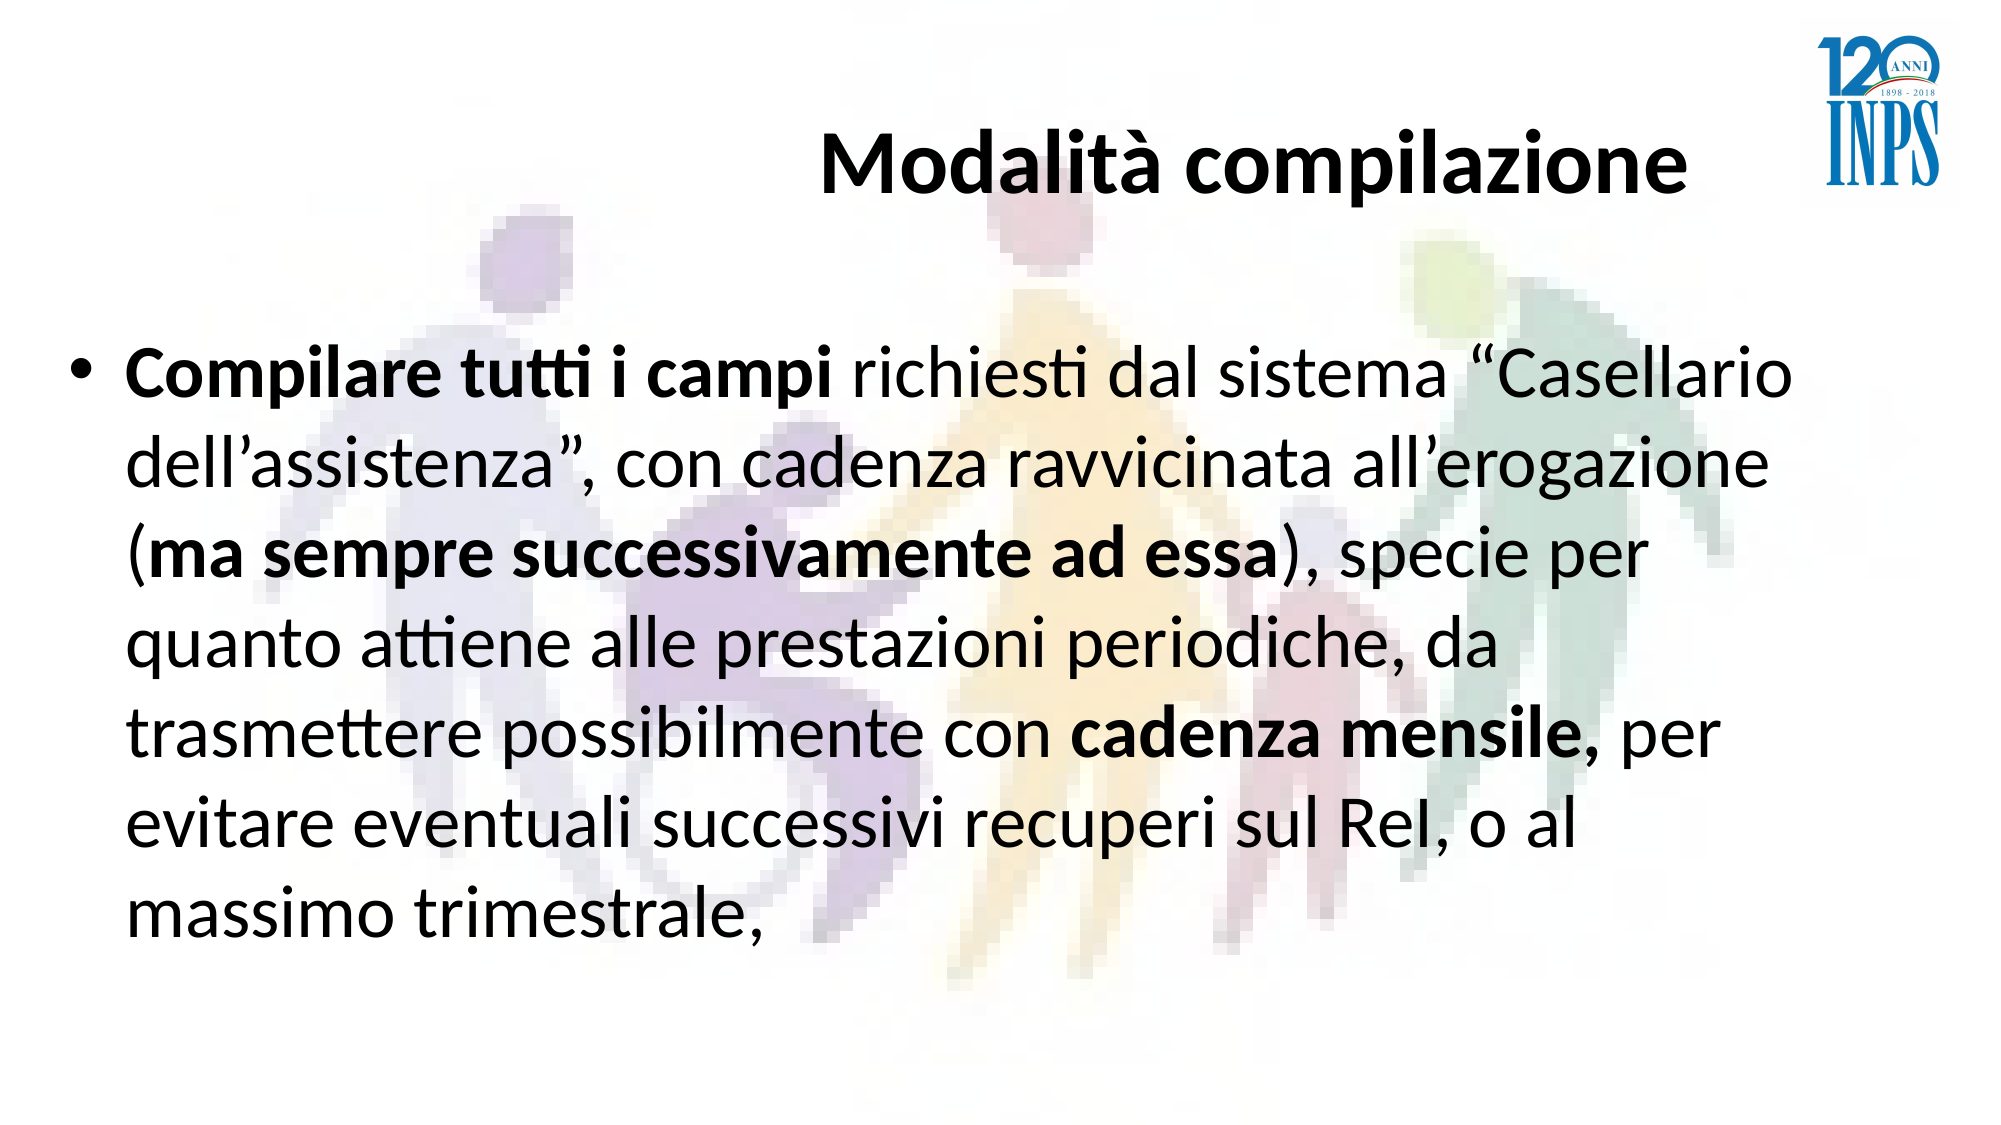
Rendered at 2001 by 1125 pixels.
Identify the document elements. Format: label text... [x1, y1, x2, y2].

text_box Modalità compilazione Compilare tutti i campi richiesti dal sistema “Casellario dell’assistenza”, con cadenza ravvicinata all’erogazione (ma sempre successivamente ad essa), specie per quanto attiene alle prestazioni periodiche, da trasmettere possibilmente con cadenza mensile, per evitare eventuali successivi recuperi sul ReI, o al massimo trimestrale, [54, 24, 1867, 1050]
picture [1799, 18, 1959, 209]
